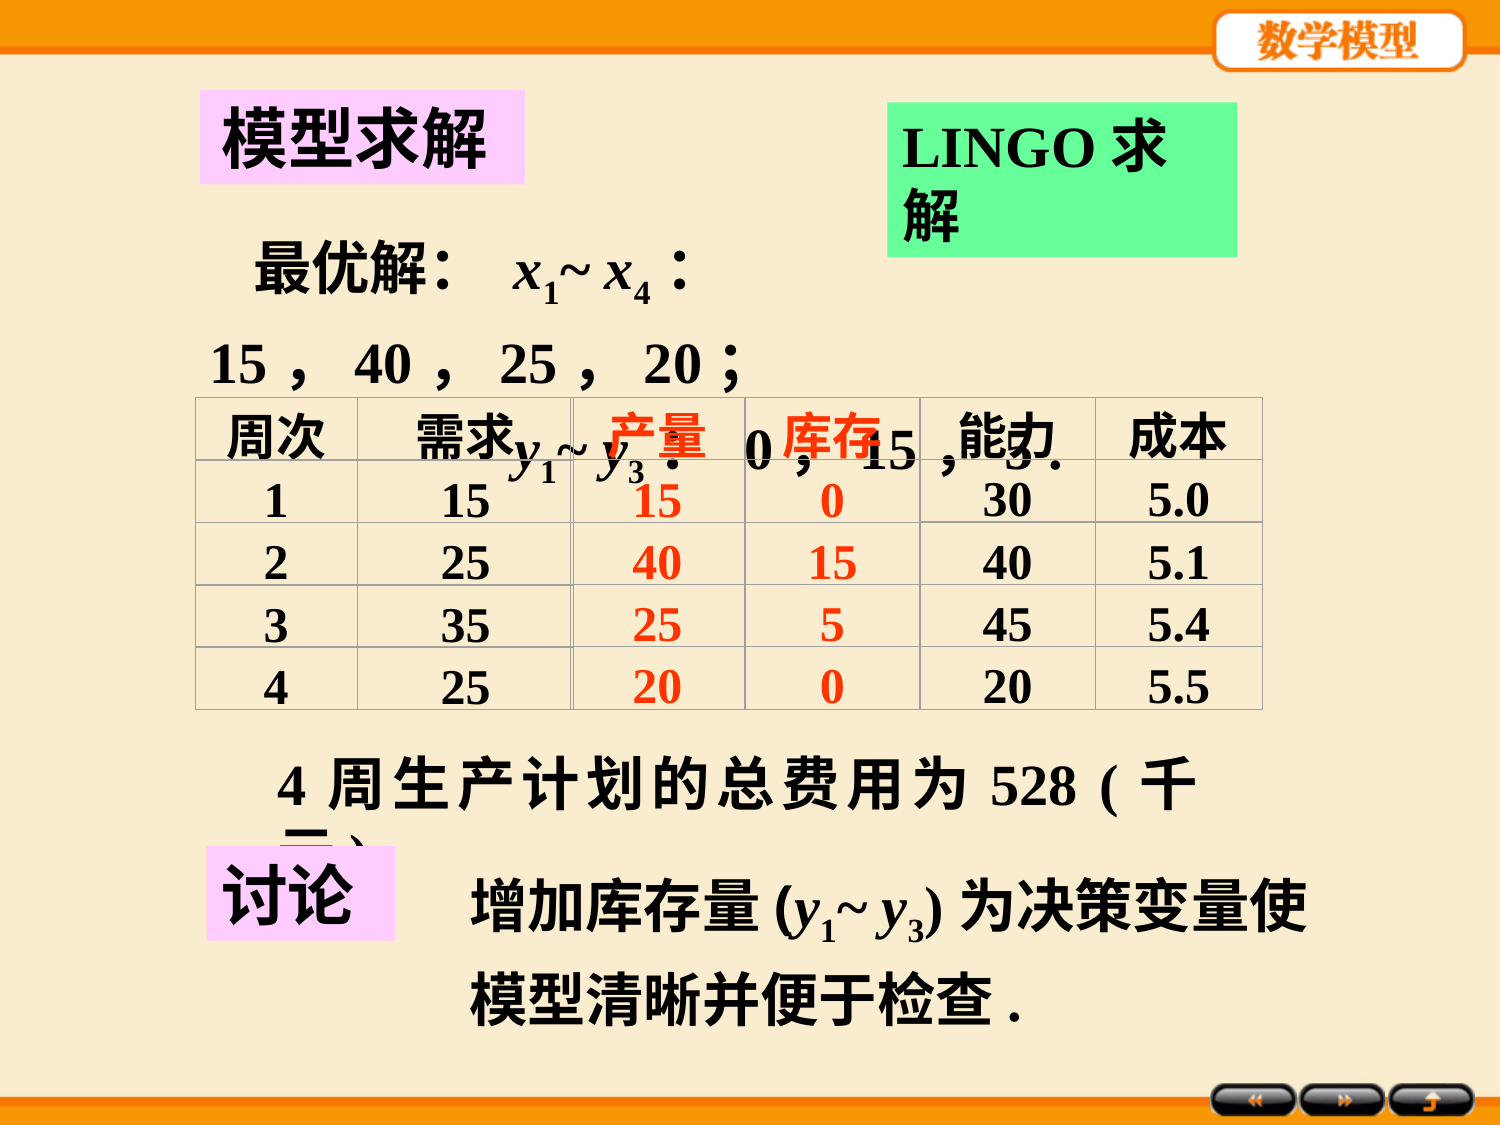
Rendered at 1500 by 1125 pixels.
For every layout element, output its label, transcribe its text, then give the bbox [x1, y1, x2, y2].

text_box 增加库存量(y1~ y3)为决策变量使模型清晰并便于检查. [454, 846, 1341, 1041]
text_box 模型求解 [200, 89, 525, 185]
text_box LINGO求解 [887, 102, 1238, 257]
text_box 讨论 [206, 846, 396, 941]
picture [0, 0, 1500, 1125]
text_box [194, 396, 1263, 711]
text_box 最优解： x1~ x4：15，40，25，20； y1~ y3： 0，15，5 . [195, 207, 1258, 395]
text_box 4周生产计划的总费用为528 (千元) [262, 739, 1213, 895]
